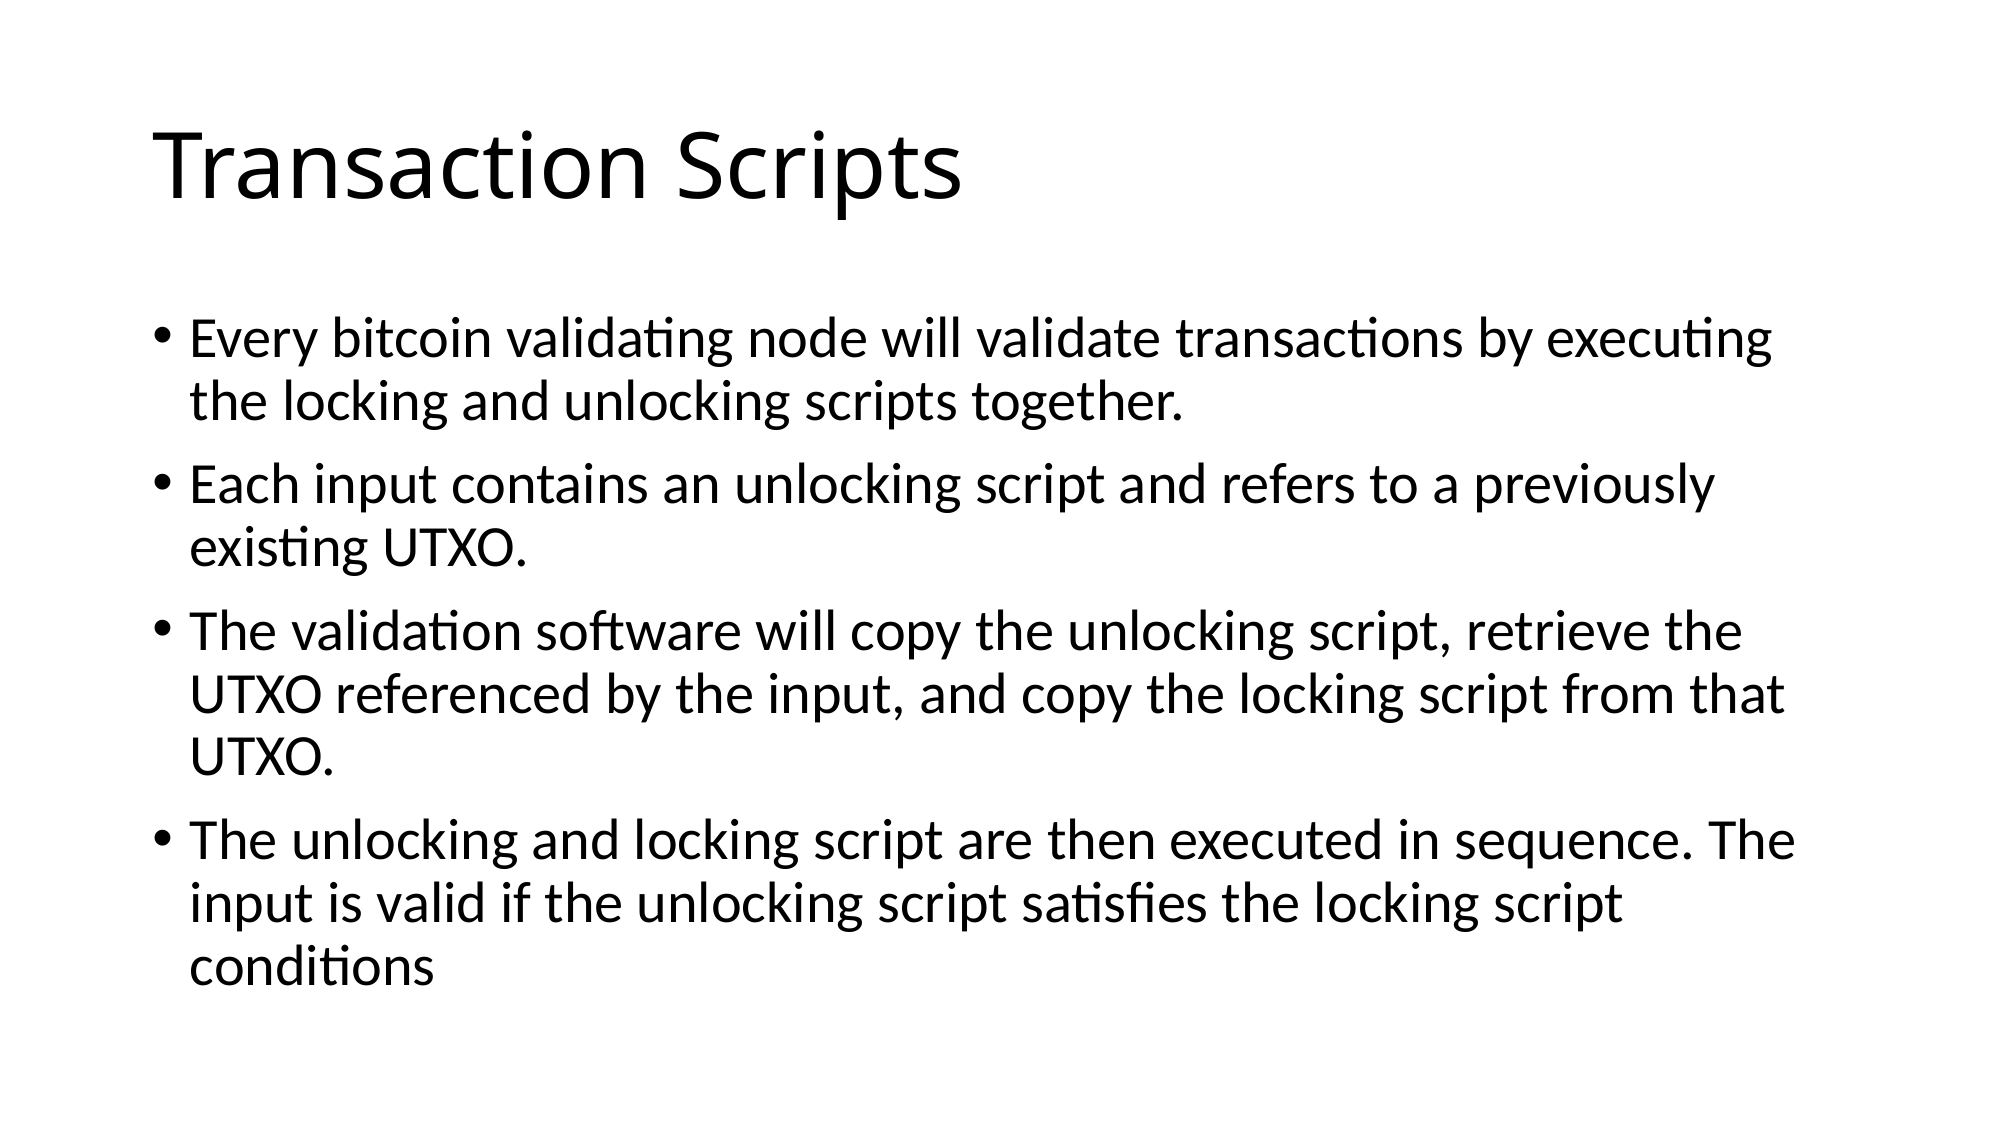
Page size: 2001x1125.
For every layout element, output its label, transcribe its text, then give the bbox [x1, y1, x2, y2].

list Every bitcoin validating node will validate transactions by executing the locking and unlocking scripts together. Each input contains an unlocking script and refers to a previously existing UTXO. The validation software will copy the unlocking script, retrieve the UTXO referenced by the input, and copy the locking script from that UTXO. The unlocking and locking script are then executed in sequence. The input is valid if the unlocking script satisfies the locking script conditions [137, 299, 1863, 1014]
title Transaction Scripts [137, 59, 1863, 278]
